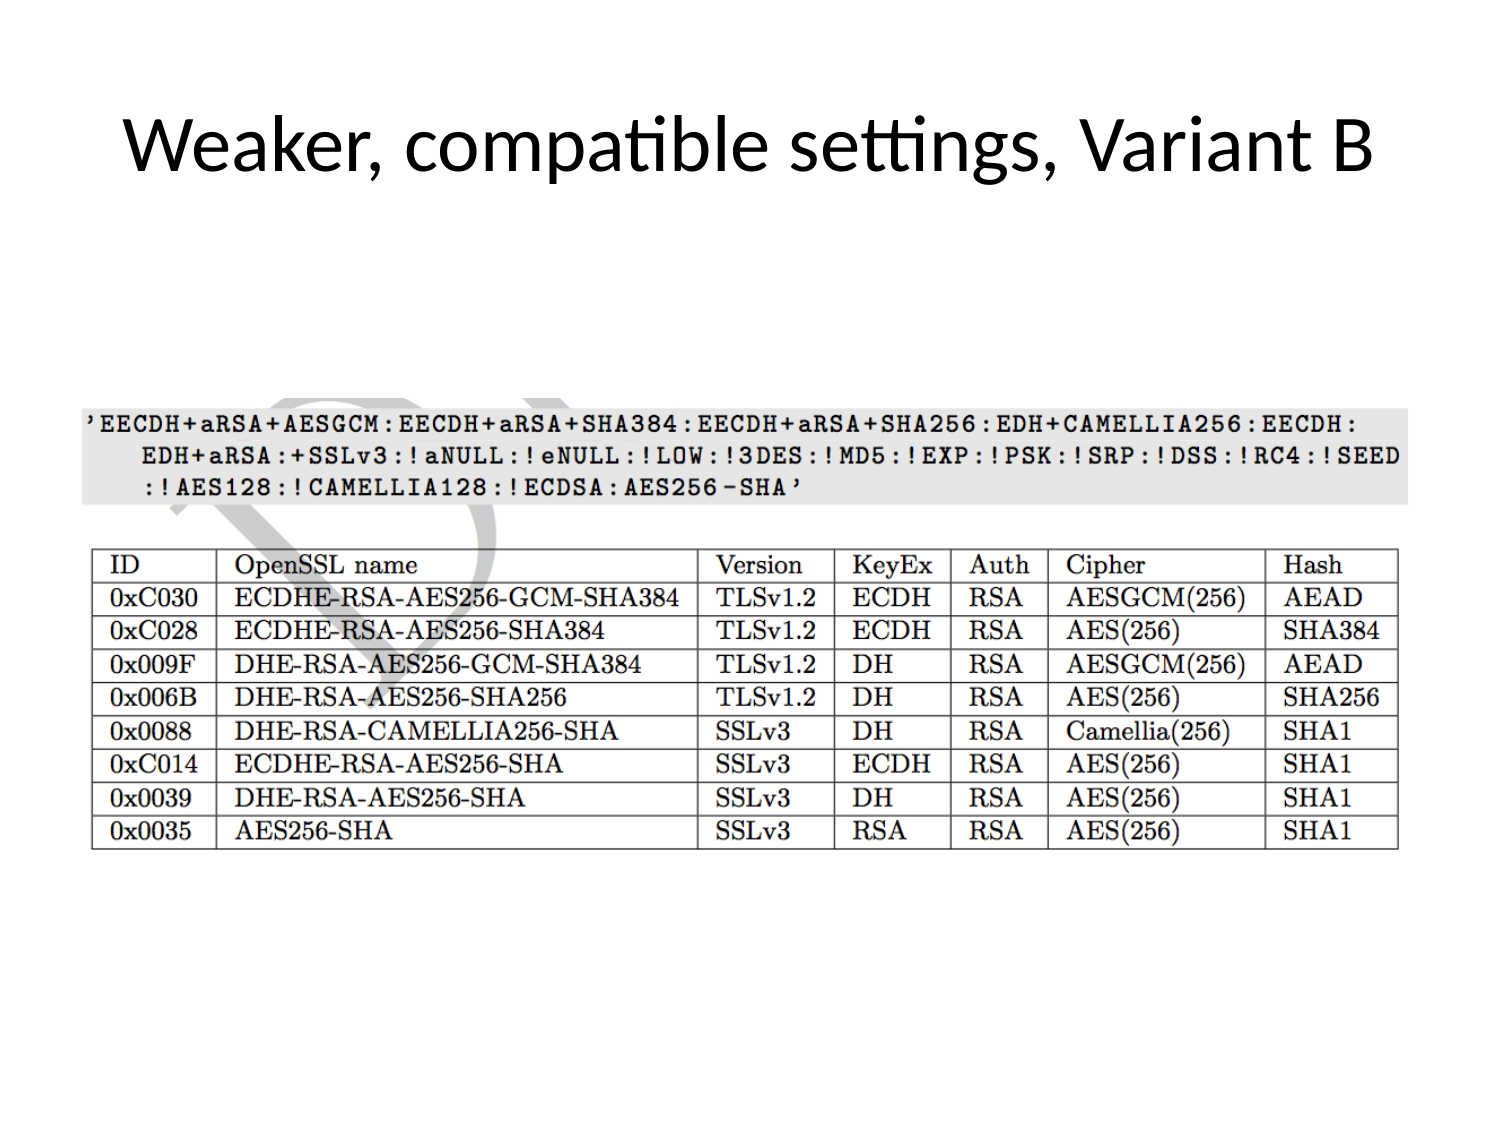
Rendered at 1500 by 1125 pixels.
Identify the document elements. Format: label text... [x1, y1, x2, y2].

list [74, 262, 1426, 1006]
title Weaker, compatible settings, Variant B [75, 45, 1425, 233]
